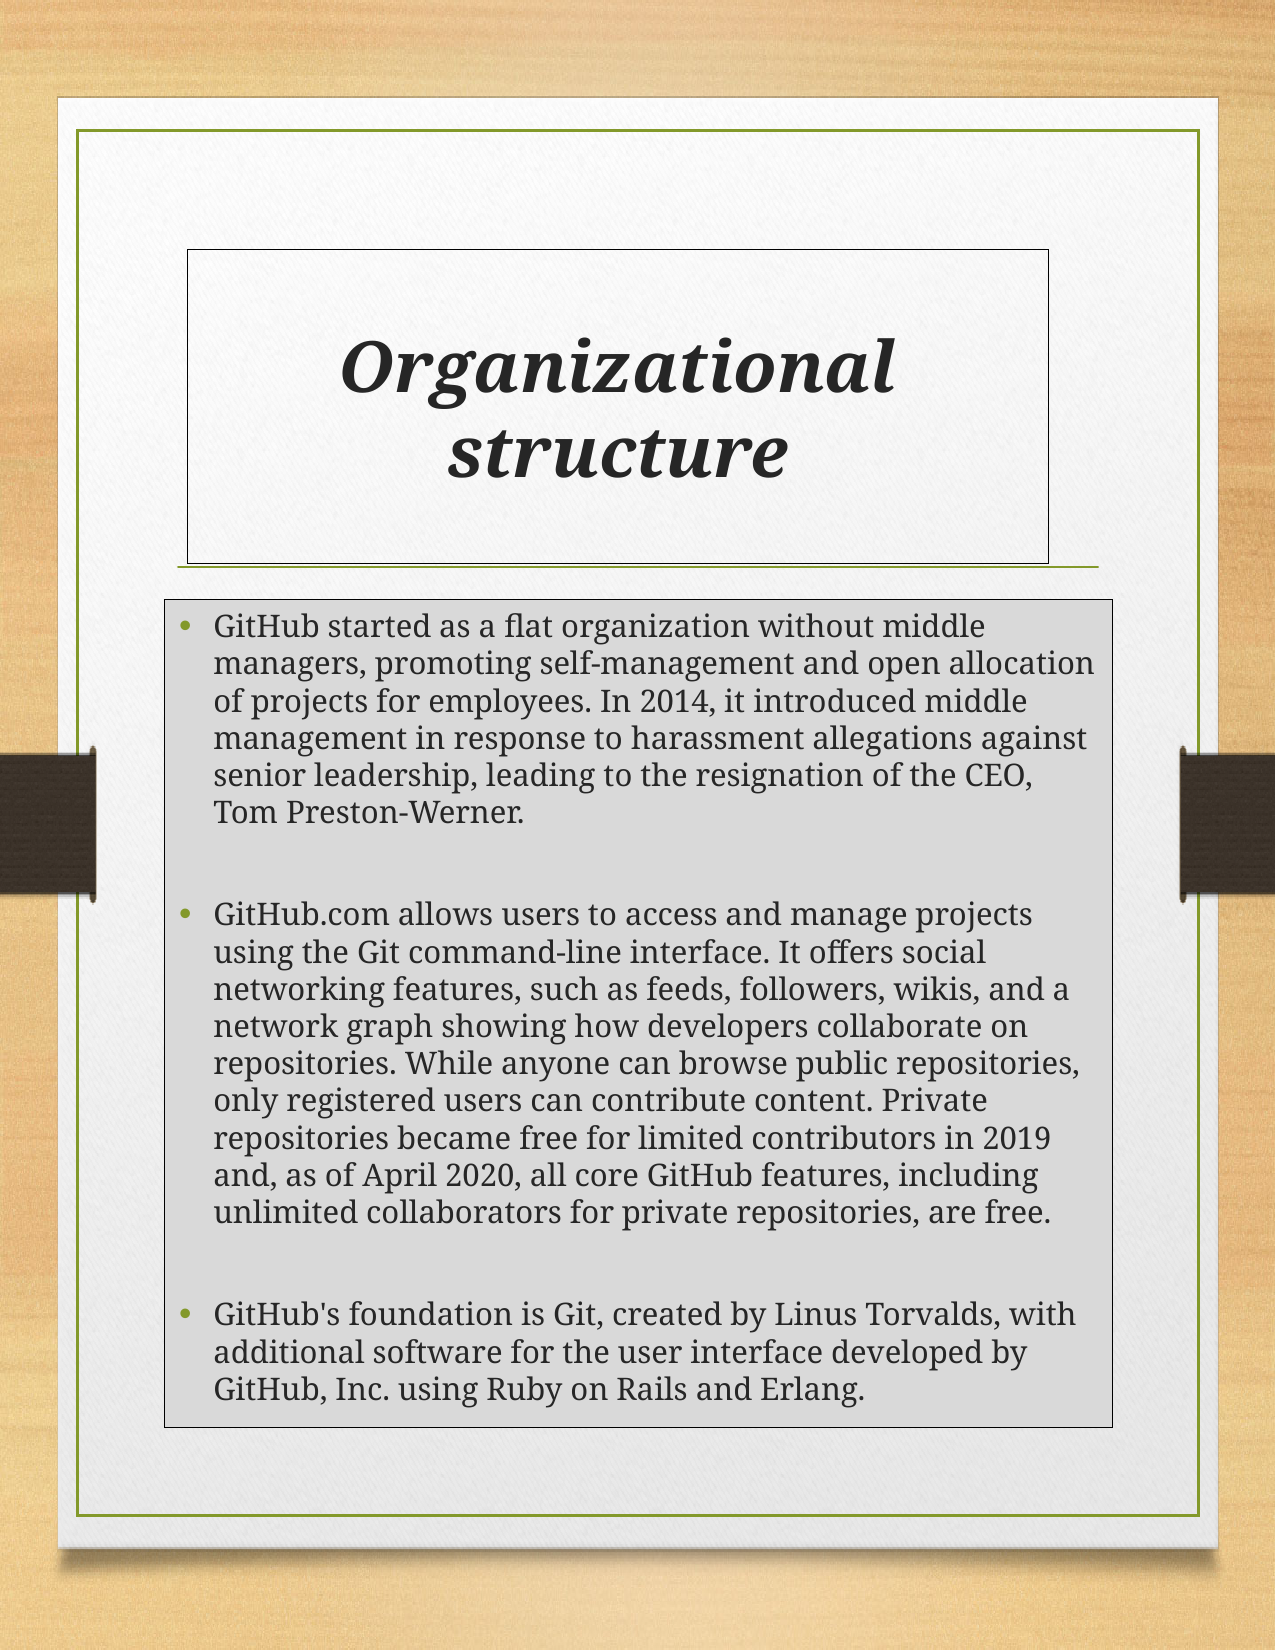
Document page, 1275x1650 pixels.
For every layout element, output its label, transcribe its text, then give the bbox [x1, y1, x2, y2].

list GitHub started as a flat organization without middle managers, promoting self-management and open allocation of projects for employees. In 2014, it introduced middle management in response to harassment allegations against senior leadership, leading to the resignation of the CEO, Tom Preston-Werner. GitHub.com allows users to access and manage projects using the Git command-line interface. It offers social networking features, such as feeds, followers, wikis, and a network graph showing how developers collaborate on repositories. While anyone can browse public repositories, only registered users can contribute content. Private repositories became free for limited contributors in 2019 and, as of April 2020, all core GitHub features, including unlimited collaborators for private repositories, are free. GitHub's foundation is Git, created by Linus Torvalds, with additional software for the user interface developed by GitHub, Inc. using Ruby on Rails and Erlang. [164, 599, 1113, 1428]
picture [0, 0, 1275, 1650]
title Organizational structure [187, 249, 1049, 564]
